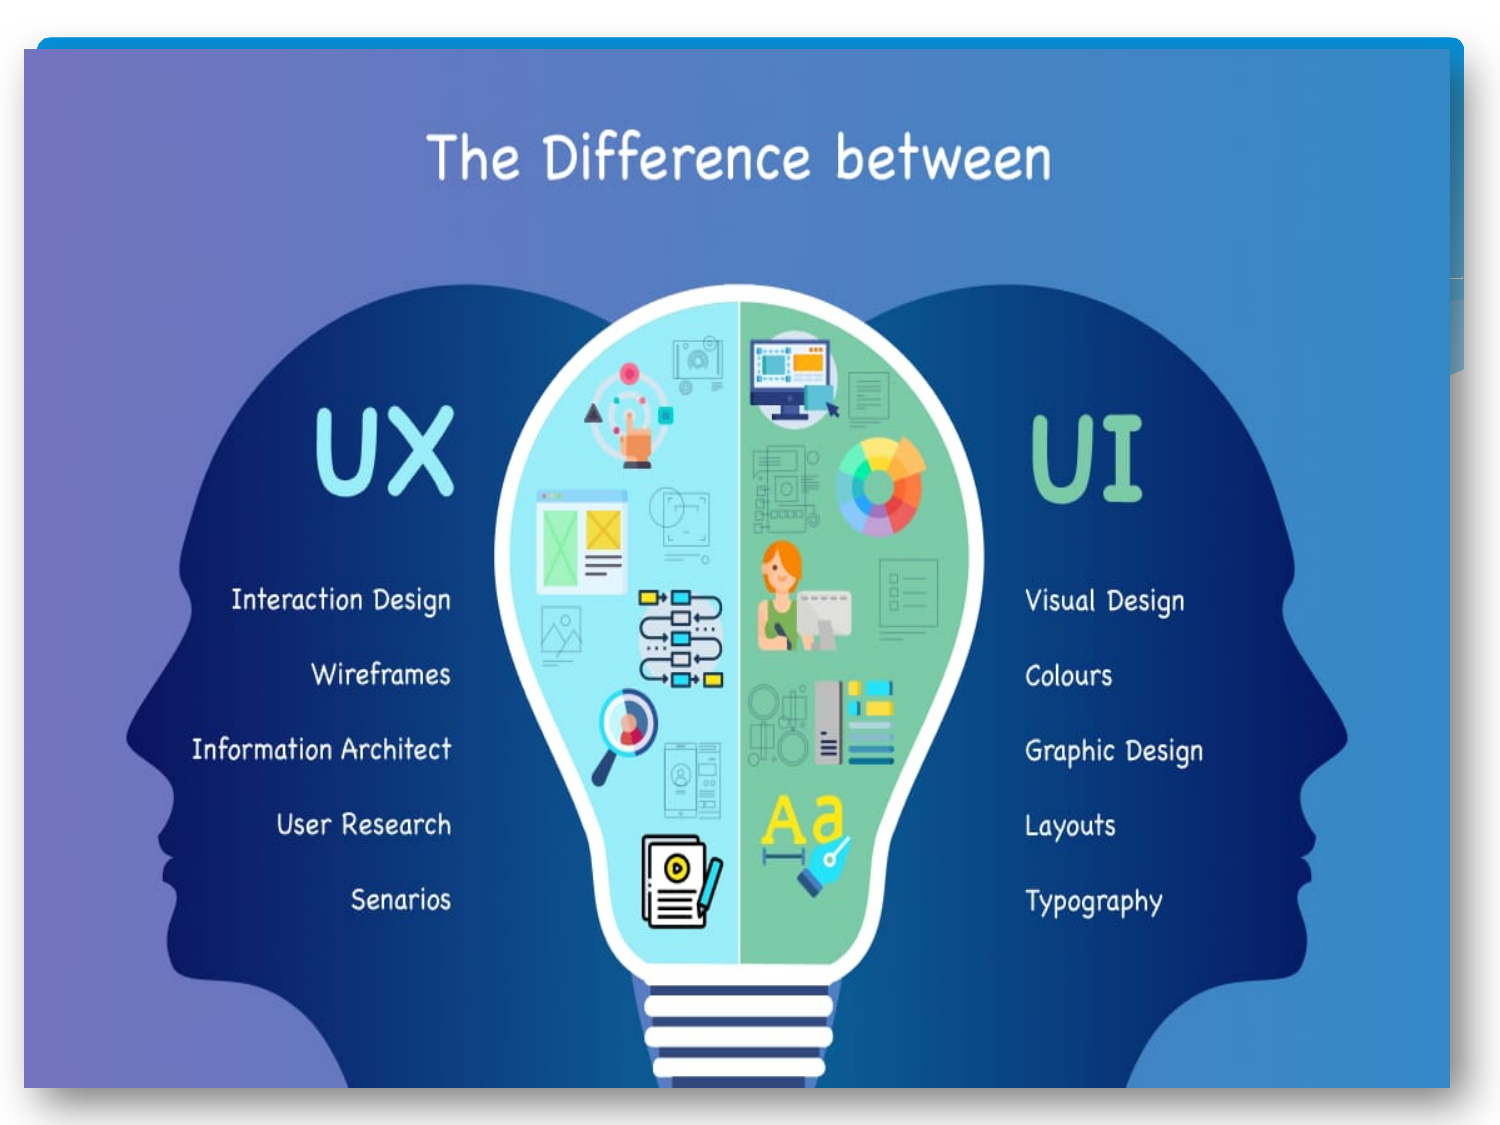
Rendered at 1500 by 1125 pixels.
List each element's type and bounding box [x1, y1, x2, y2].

list [24, 49, 1451, 1088]
